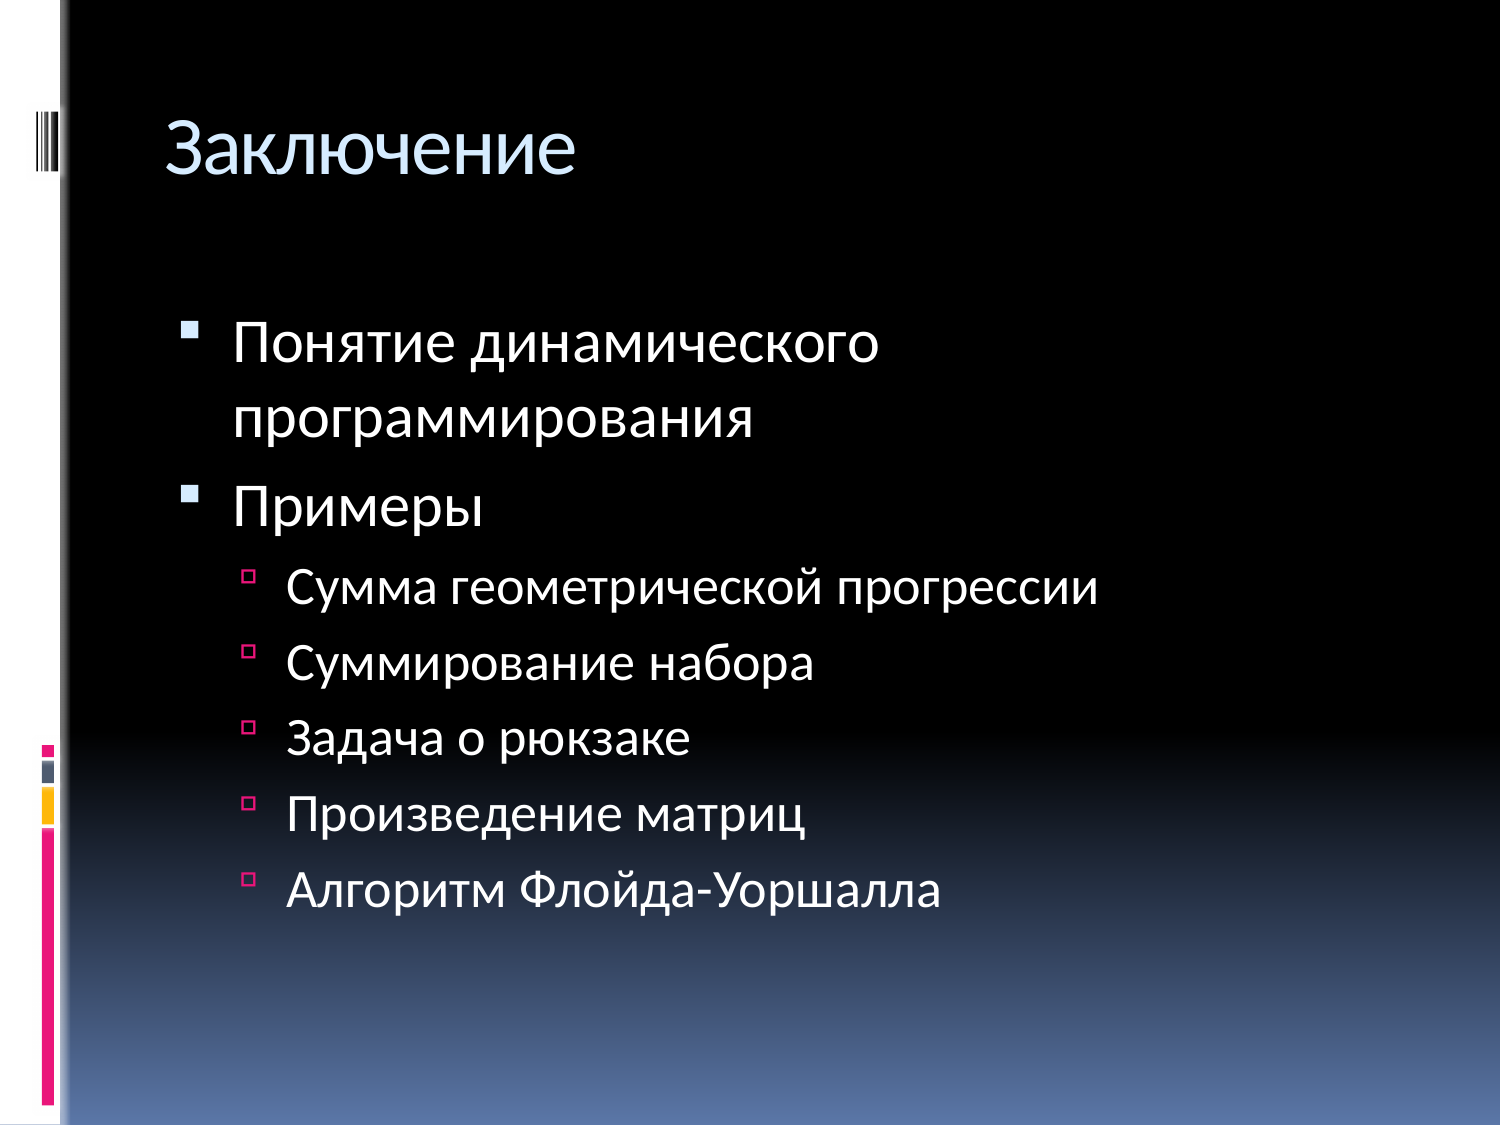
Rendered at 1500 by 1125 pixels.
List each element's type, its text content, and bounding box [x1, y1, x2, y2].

title Заключение [150, 83, 1425, 234]
list Понятие динамического программирования Примеры Сумма геометрической прогрессии Суммирование набора Задача о рюкзаке Произведение матриц Алгоритм Флойда-Уоршалла [150, 292, 1425, 1043]
